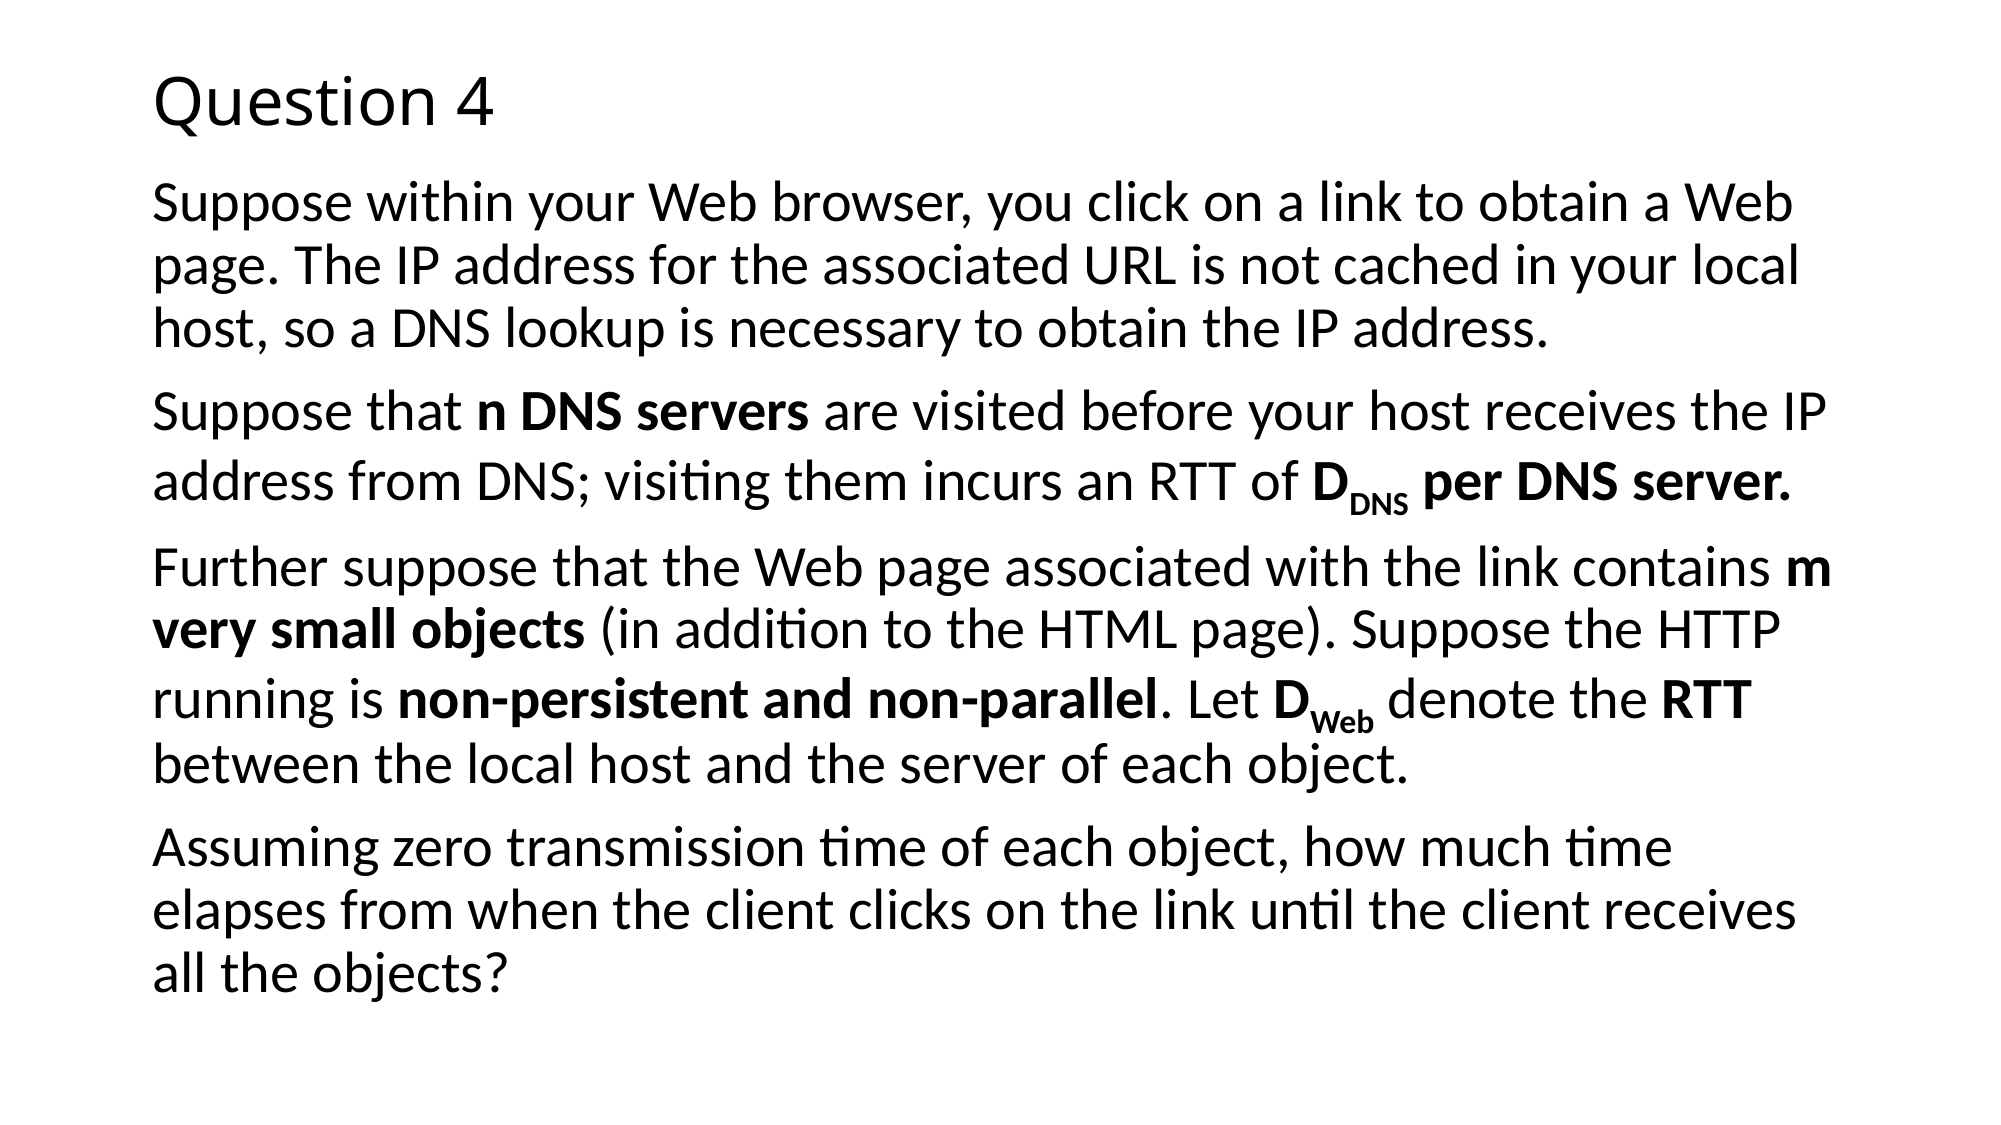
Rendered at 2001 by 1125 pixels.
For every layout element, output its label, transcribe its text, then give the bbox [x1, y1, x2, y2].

list Suppose within your Web browser, you click on a link to obtain a Web page. The IP address for the associated URL is not cached in your local host, so a DNS lookup is necessary to obtain the IP address. Suppose that n DNS servers are visited before your host receives the IP address from DNS; visiting them incurs an RTT of DDNS per DNS server. Further suppose that the Web page associated with the link contains m very small objects (in addition to the HTML page). Suppose the HTTP running is non-persistent and non-parallel. Let DWeb denote the RTT between the local host and the server of each object. Assuming zero transmission time of each object, how much time elapses from when the client clicks on the link until the client receives all the objects? [137, 163, 1863, 1014]
title Question 4 [137, 59, 1863, 148]
